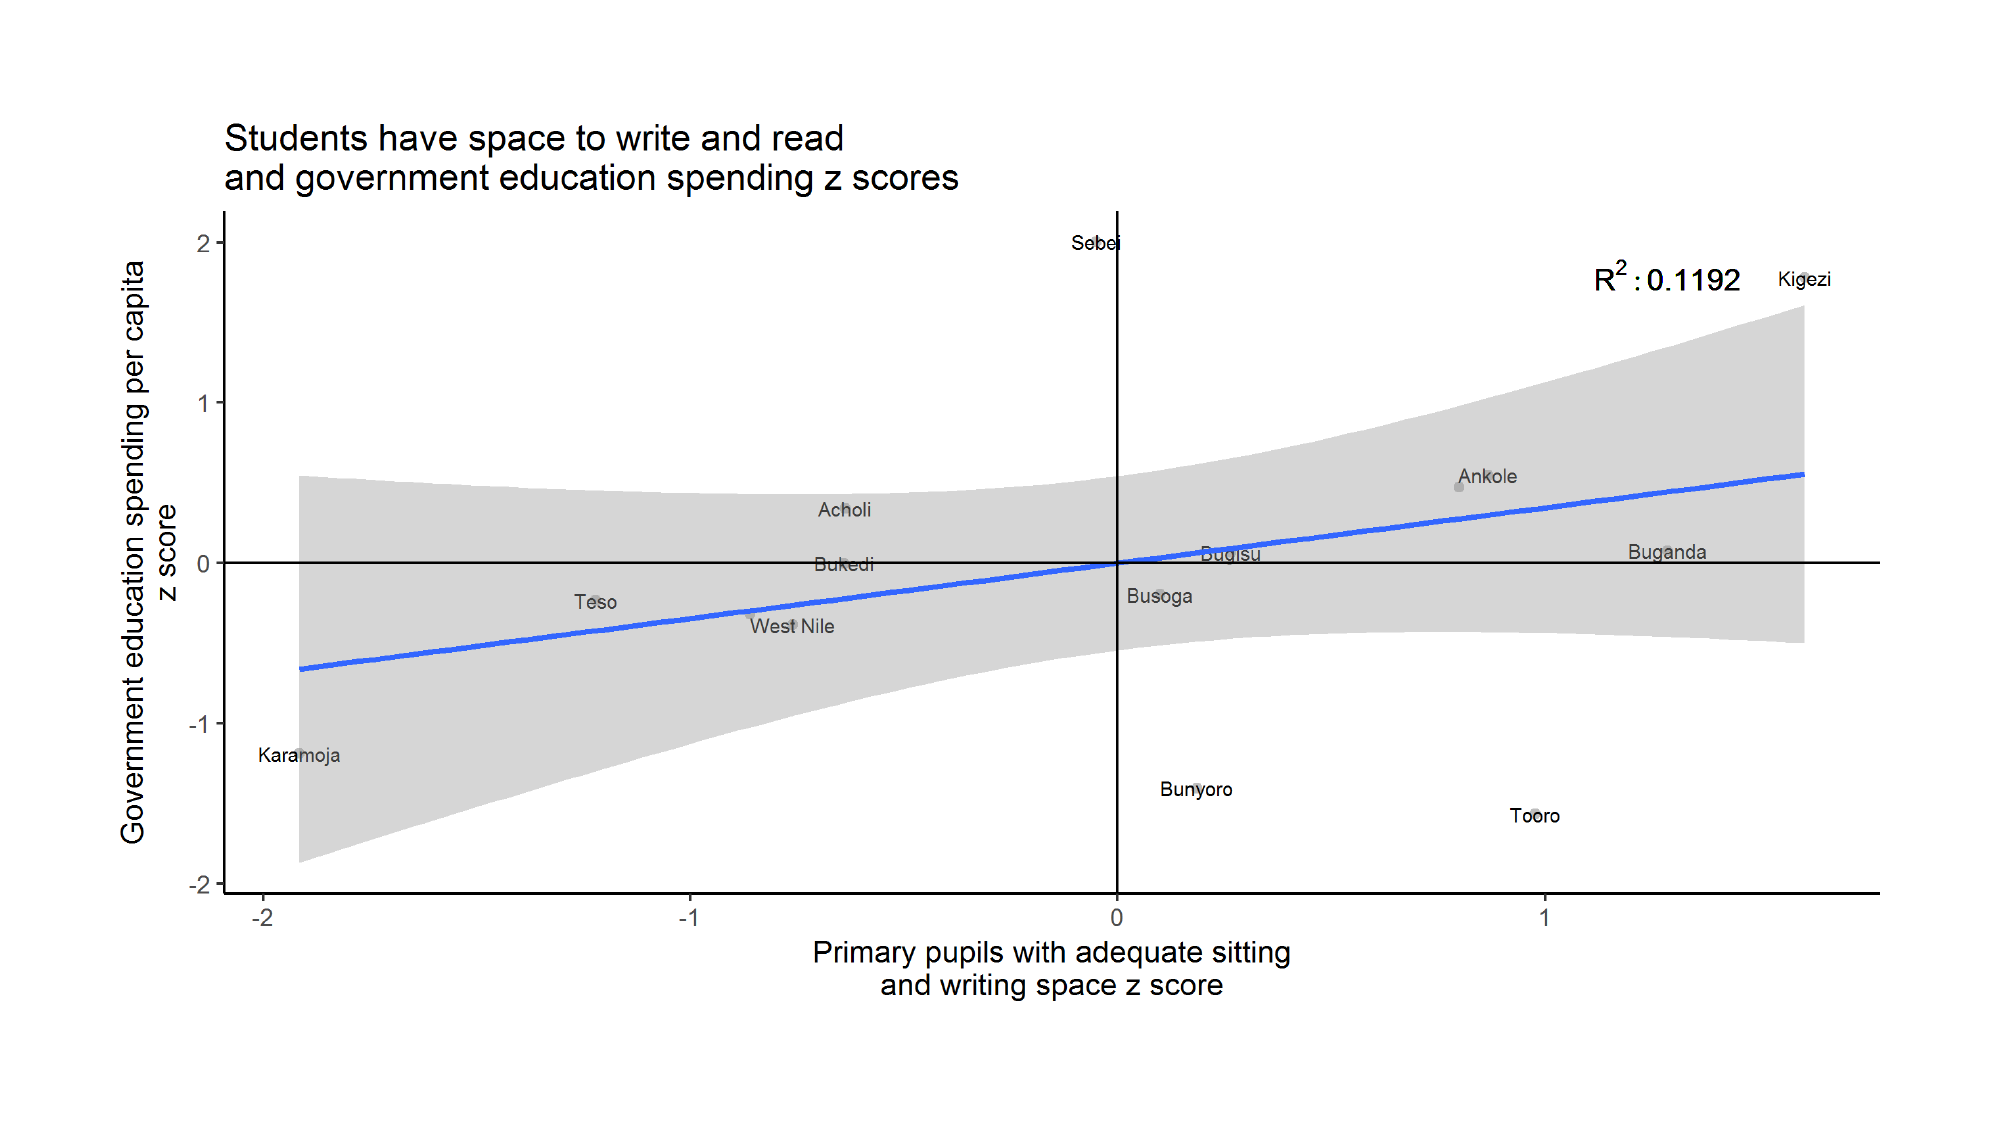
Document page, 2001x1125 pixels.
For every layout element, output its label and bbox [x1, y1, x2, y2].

list [105, 108, 1895, 1016]
